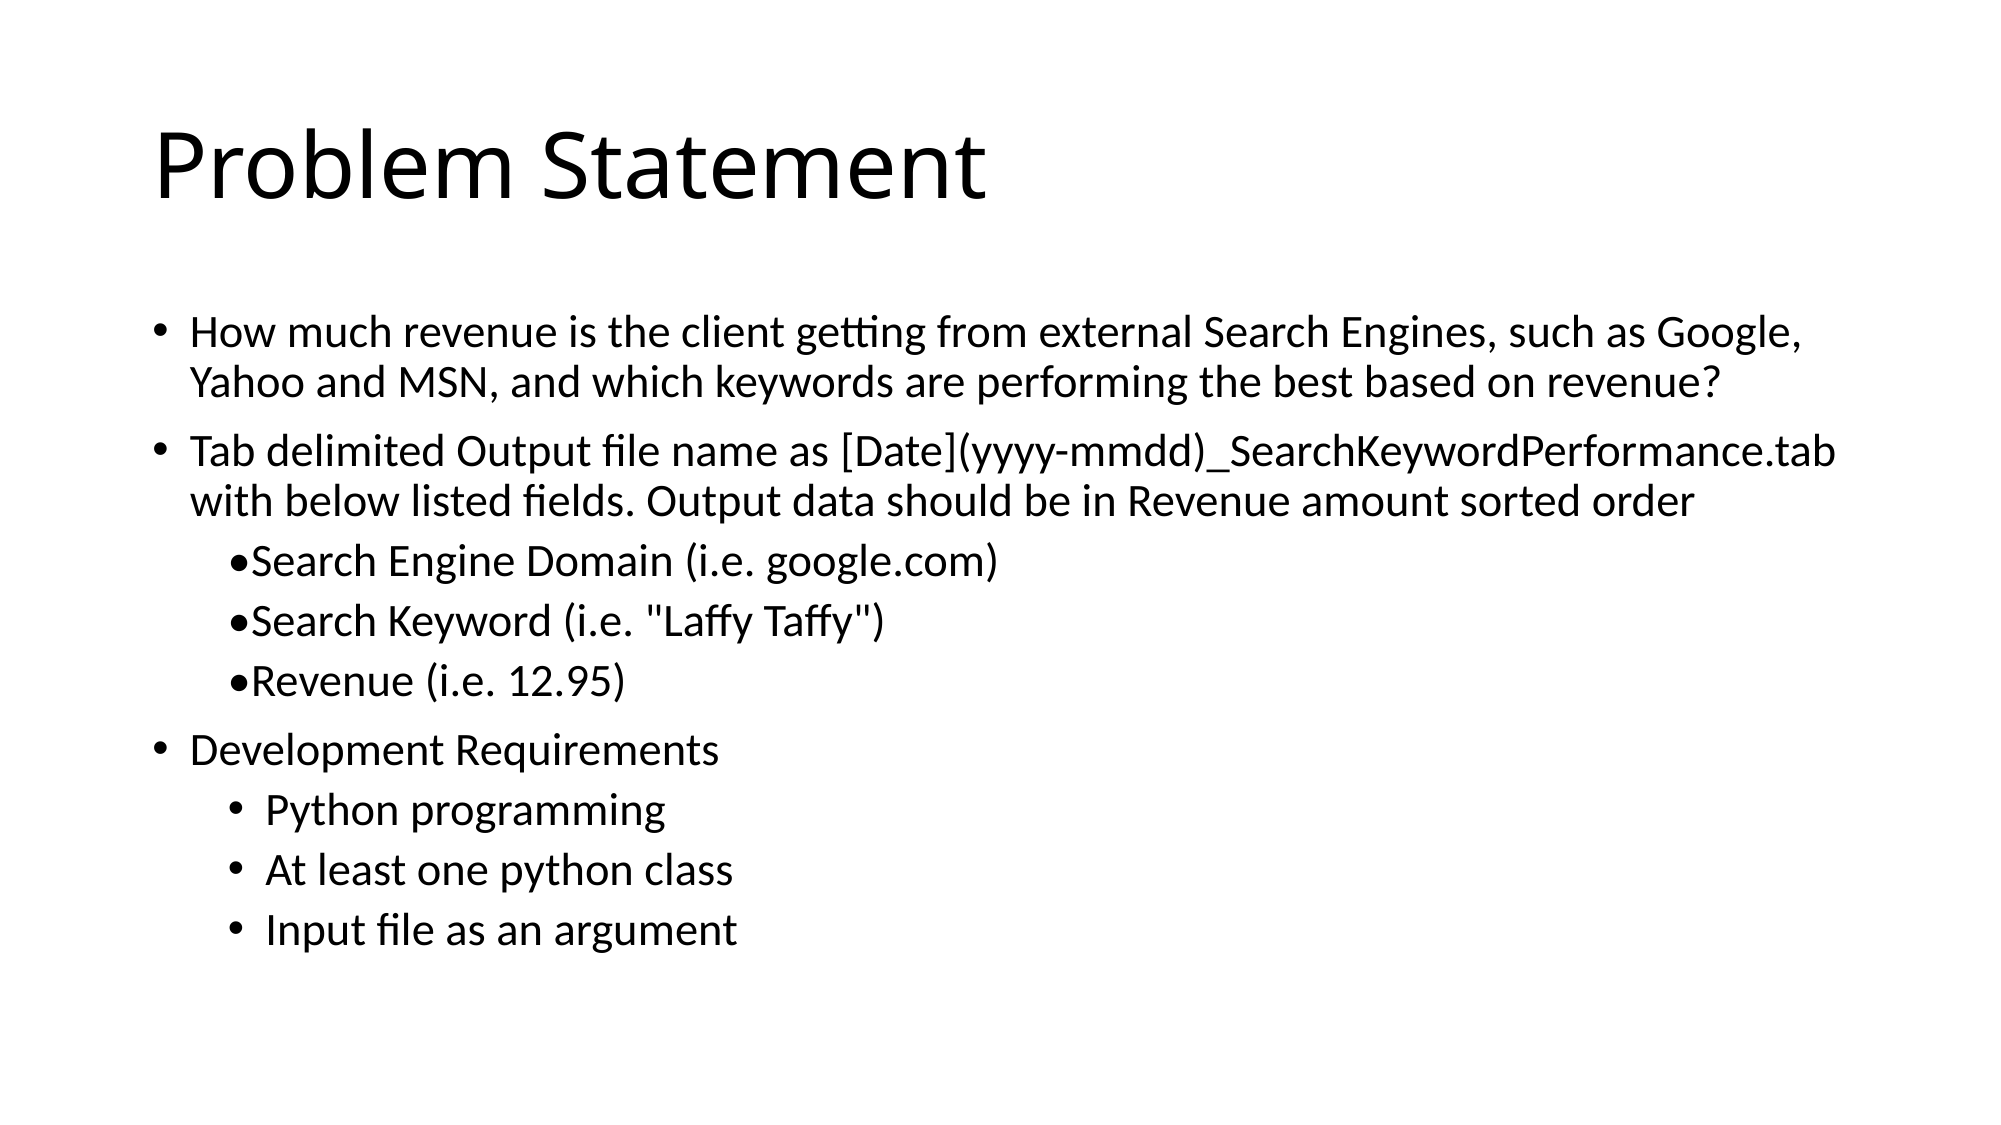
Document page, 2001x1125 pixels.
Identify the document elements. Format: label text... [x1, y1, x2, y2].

list How much revenue is the client getting from external Search Engines, such as Google, Yahoo and MSN, and which keywords are performing the best based on revenue? Tab delimited Output file name as [Date](yyyy-mmdd)_SearchKeywordPerformance.tab with below listed fields. Output data should be in Revenue amount sorted order •Search Engine Domain (i.e. google.com) •Search Keyword (i.e. "Laffy Taffy") •Revenue (i.e. 12.95) Development Requirements Python programming At least one python class Input file as an argument [137, 299, 1863, 1014]
title Problem Statement [137, 59, 1863, 278]
